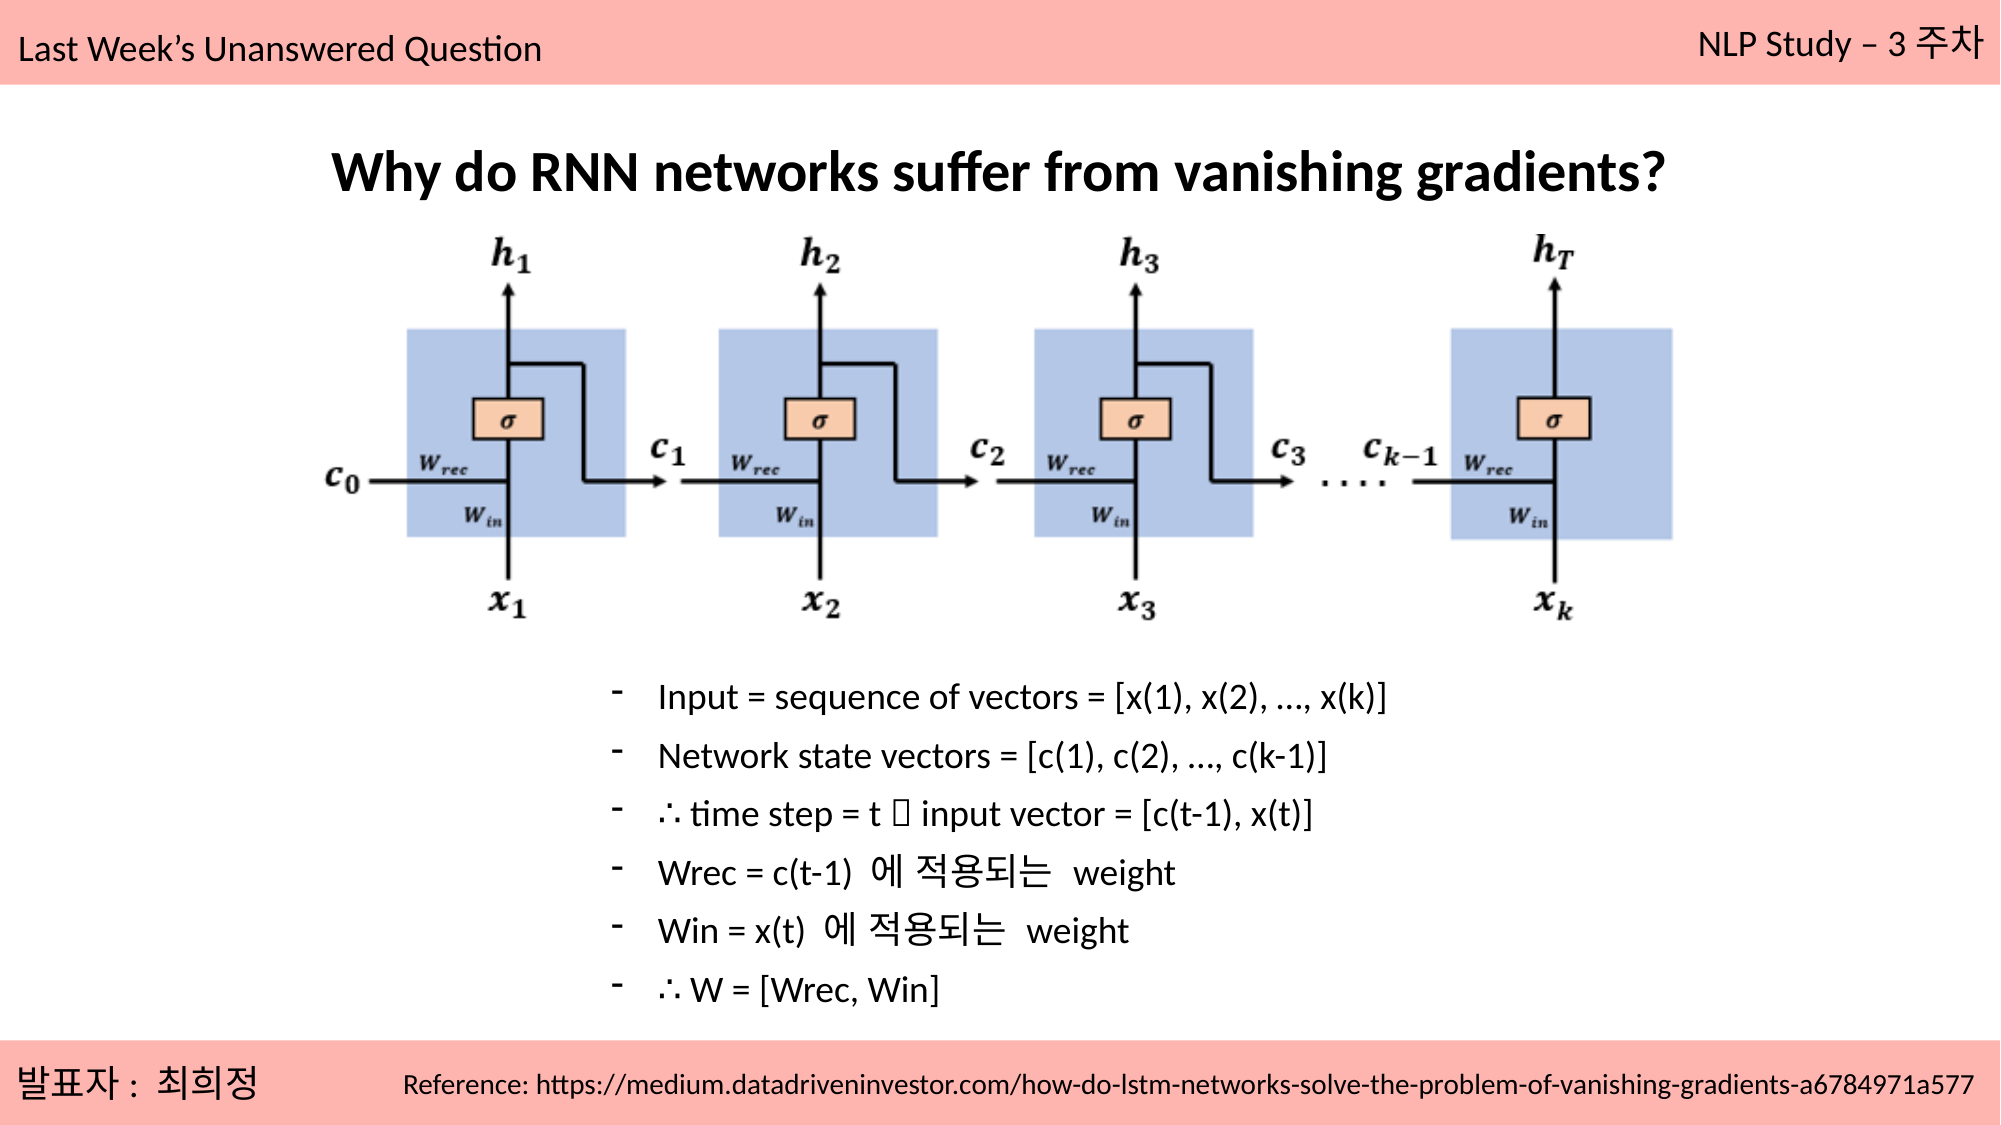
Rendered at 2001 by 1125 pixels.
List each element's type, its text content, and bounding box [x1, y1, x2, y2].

text_box Why do RNN networks suffer from vanishing gradients? [316, 125, 1684, 211]
text_box Reference: https://medium.datadriveninvestor.com/how-do-lstm-networks-solve-the-problem-of-vanishing-gradients-a6784971a577 [388, 1057, 1991, 1108]
text_box Input = sequence of vectors = [x(1), x(2), …, x(k)] Network state vectors = [c(1), c(2), …, c(k-1)] ∴ time step = t  input vector = [c(t-1), x(t)] Wrec = c(t-1) 에 적용되는 weight Win = x(t) 에 적용되는 weight ∴ W = [Wrec, Win] [596, 651, 1404, 1017]
text_box [0, 0, 2000, 86]
text_box [0, 1039, 2000, 1125]
text_box Last Week’s Unanswered Question [3, 16, 559, 77]
picture [318, 234, 1681, 628]
text_box NLP Study – 3주차 [1683, 11, 2000, 72]
text_box 발표자: 최희정 [1, 1052, 275, 1113]
